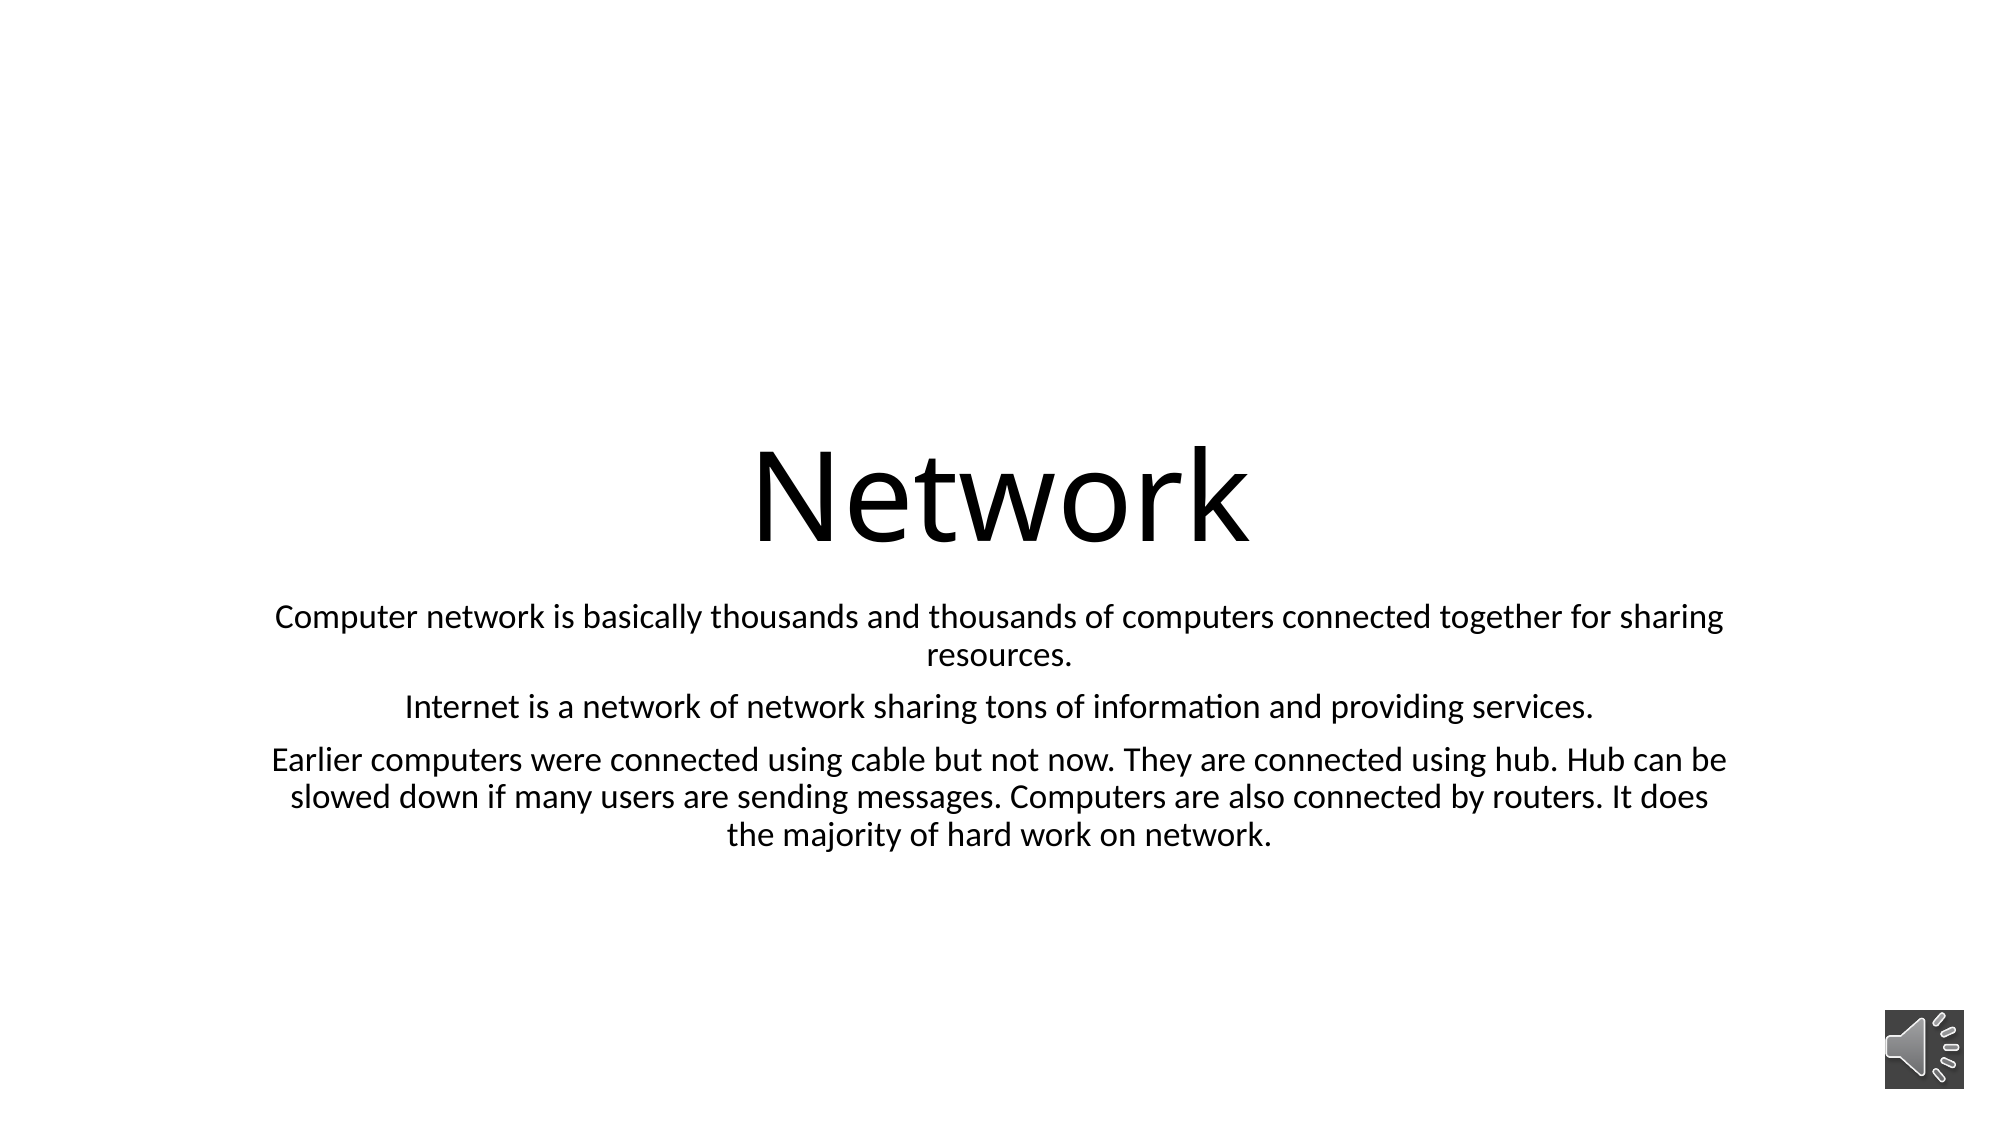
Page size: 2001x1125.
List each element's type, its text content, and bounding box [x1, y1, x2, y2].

picture [1884, 1009, 1965, 1090]
subtitle Computer network is basically thousands and thousands of computers connected together for sharing resources. Internet is a network of network sharing tons of information and providing services. Earlier computers were connected using cable but not now. They are connected using hub. Hub can be slowed down if many users are sending messages. Computers are also connected by routers. It does the majority of hard work on network. [249, 590, 1750, 863]
title Network [249, 184, 1750, 576]
